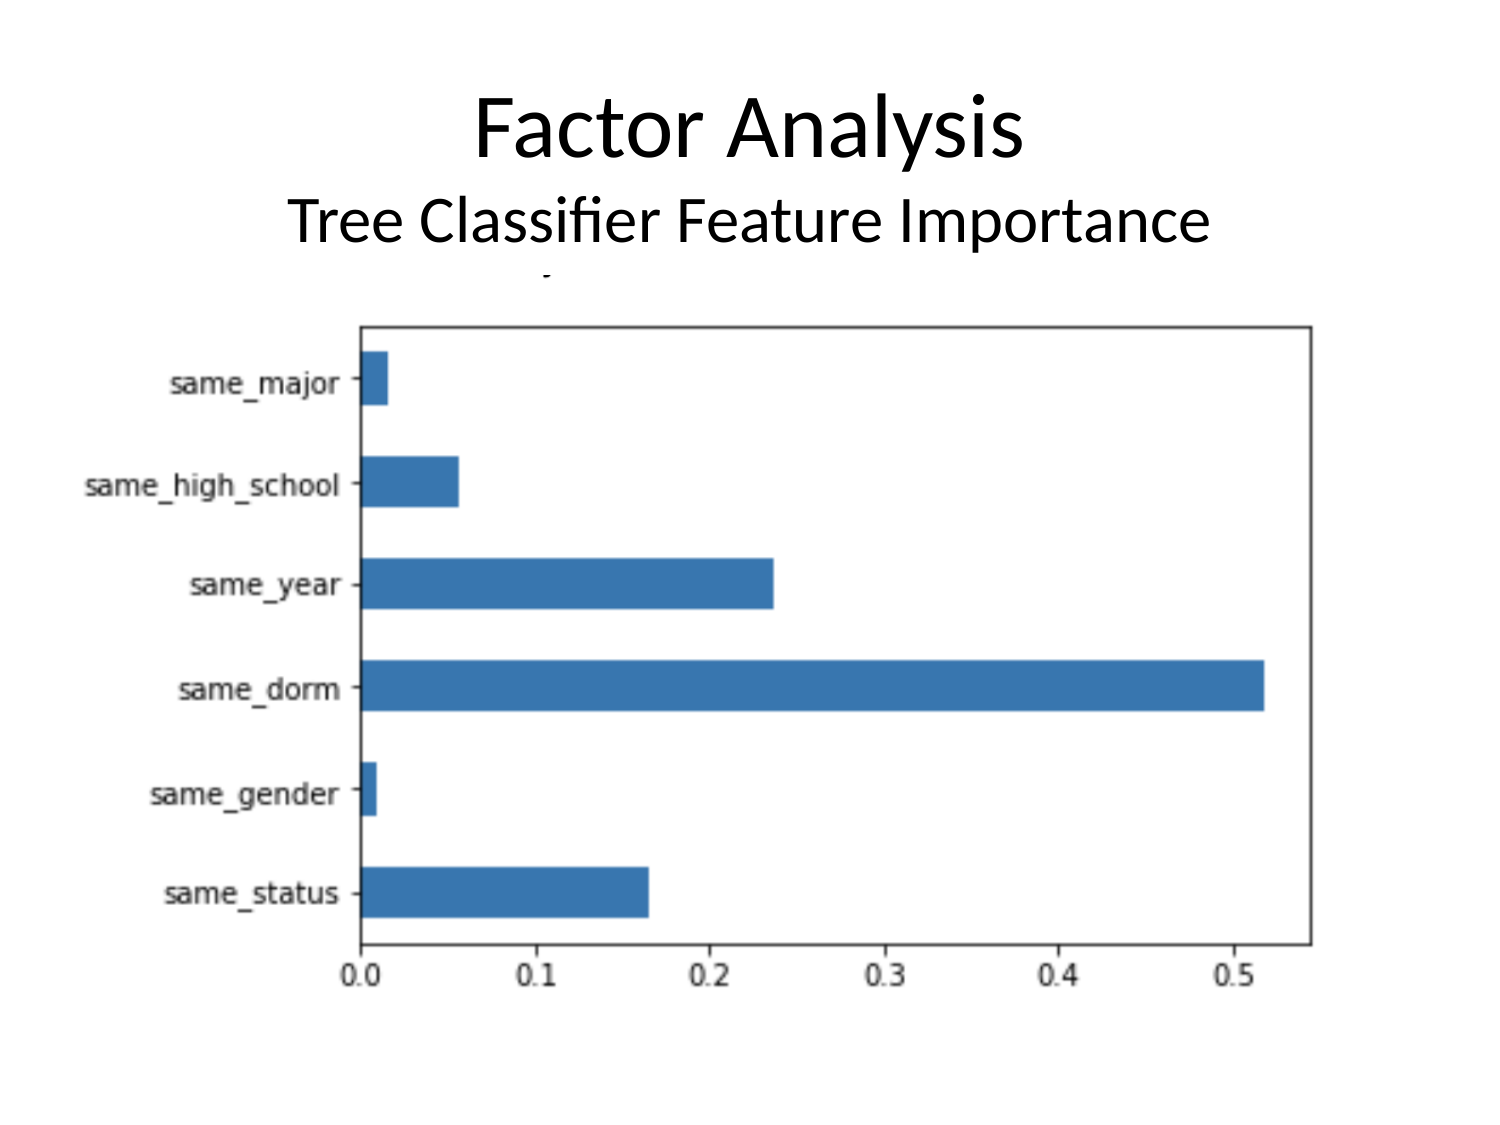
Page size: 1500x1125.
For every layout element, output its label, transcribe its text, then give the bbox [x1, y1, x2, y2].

title Factor Analysis Tree Classifier Feature Importance [75, 45, 1425, 276]
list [46, 275, 1384, 1051]
